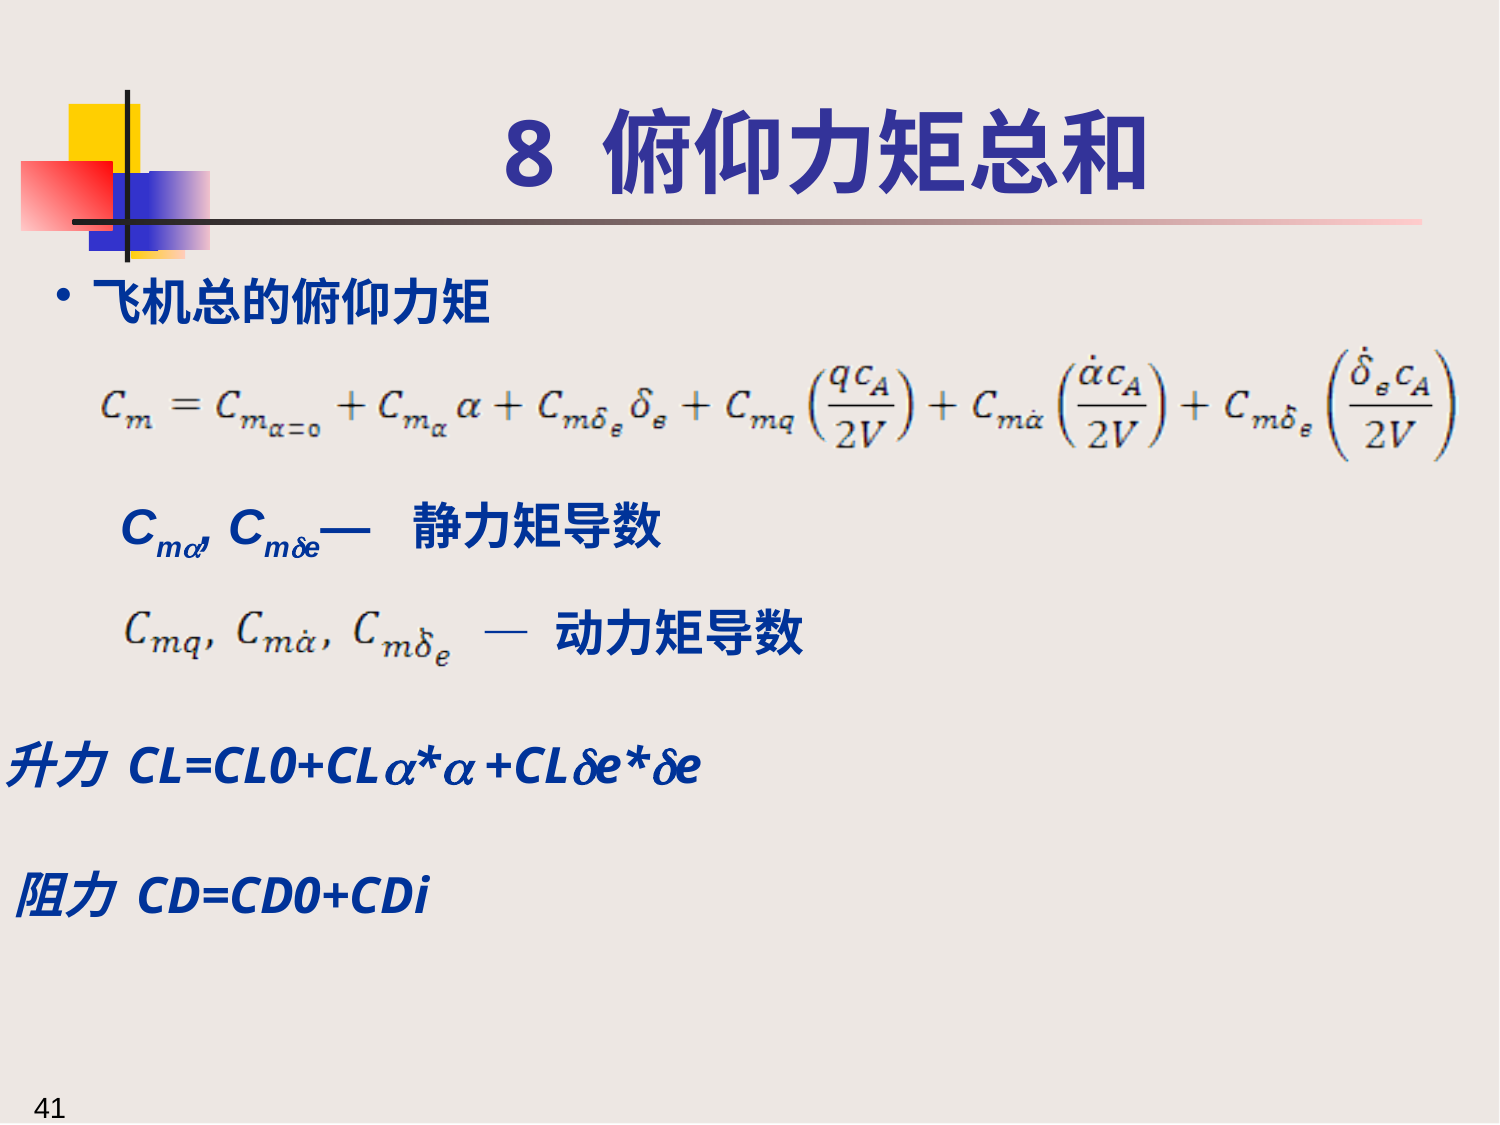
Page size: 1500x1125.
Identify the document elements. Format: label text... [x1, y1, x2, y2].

text_box 阻力 CD=CD0+CDi [0, 856, 594, 932]
text_box 飞机总的俯仰力矩 [41, 262, 1436, 338]
picture [0, 0, 1500, 1125]
text_box Cm, Cme— 静力矩导数 [105, 494, 939, 571]
text_box 升力 CL=CL0+CL* +CLe*e [0, 726, 867, 802]
text_box — 动力矩导数 [466, 593, 1087, 669]
text_box 8 俯仰力矩总和 [188, 24, 1468, 213]
